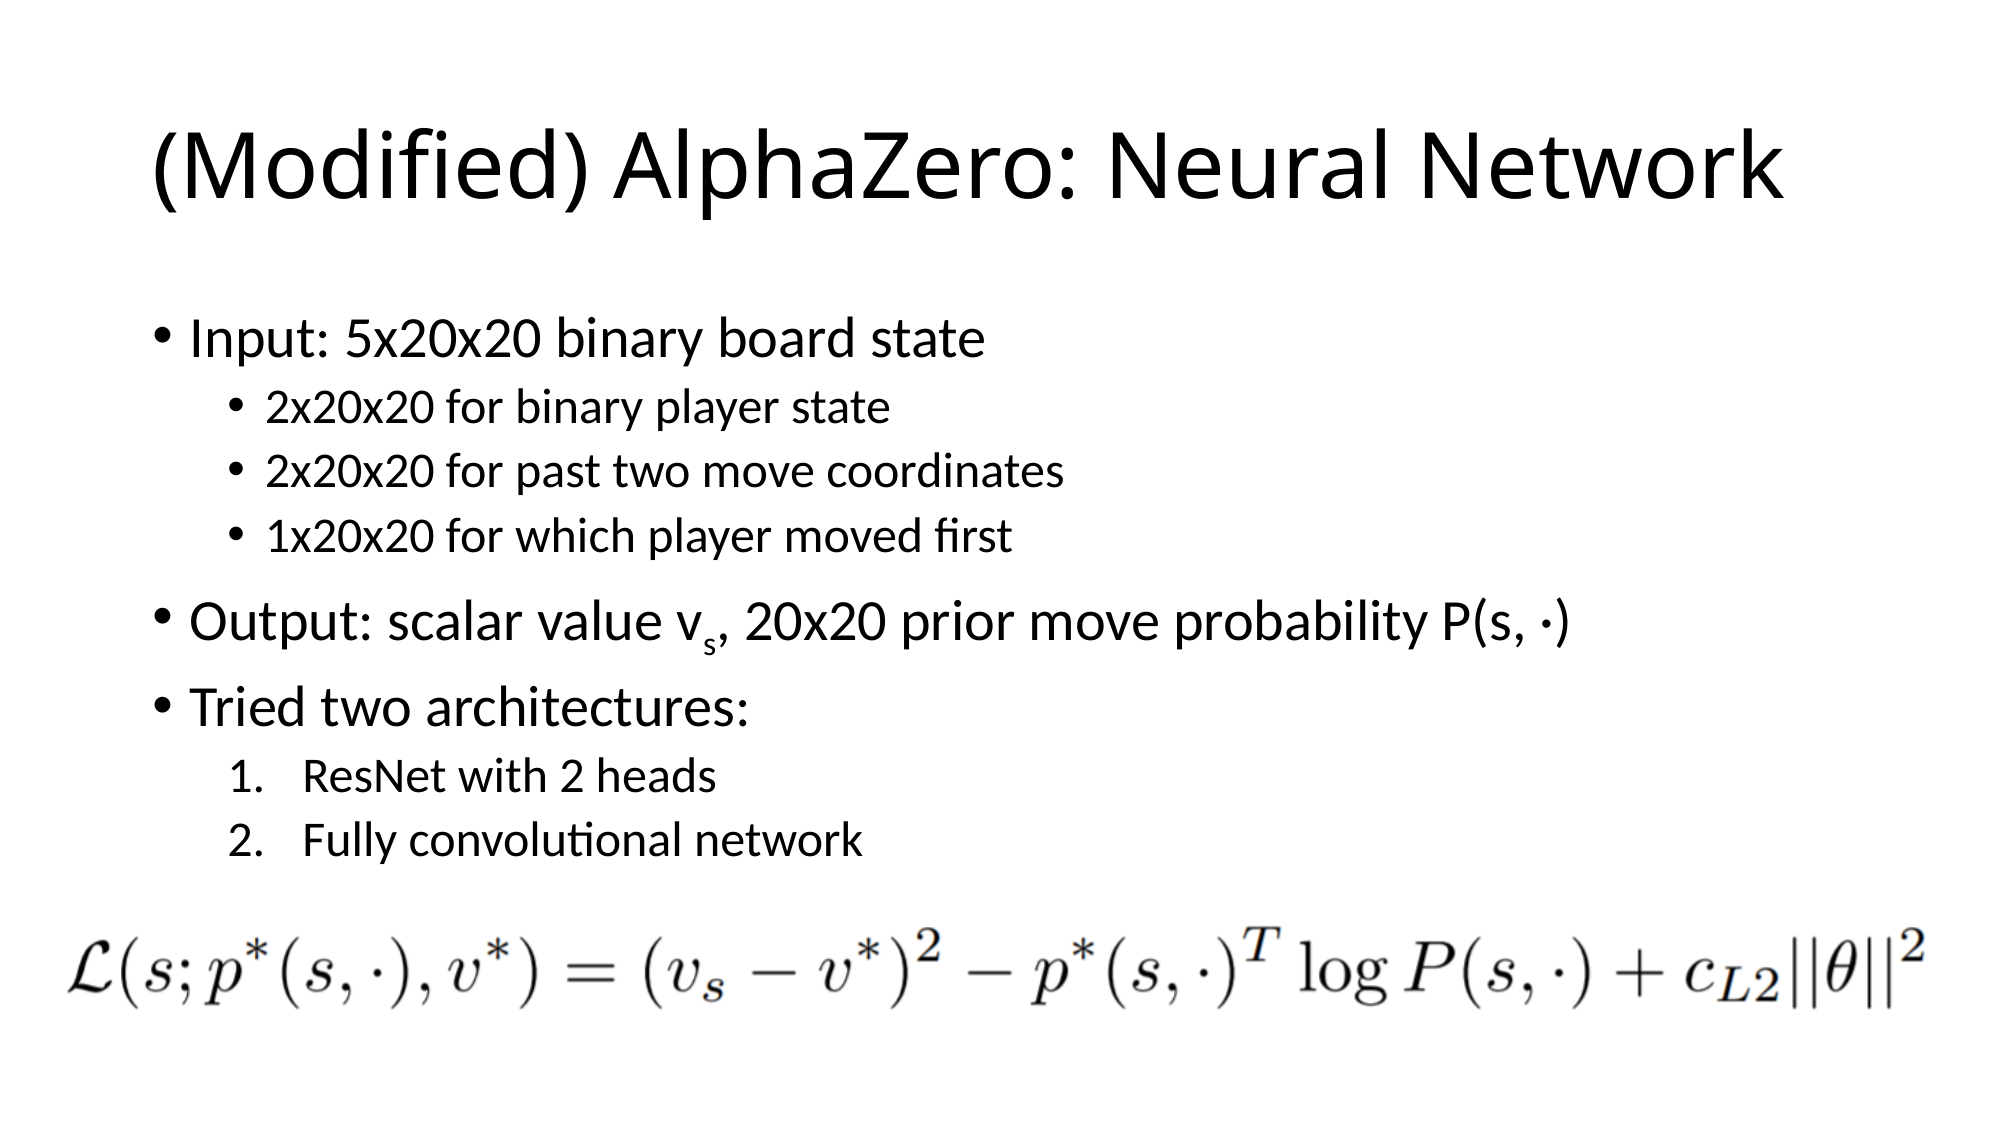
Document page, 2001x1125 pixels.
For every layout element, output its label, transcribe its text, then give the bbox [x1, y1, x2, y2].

title (Modified) AlphaZero: Neural Network [137, 59, 1863, 278]
list Input: 5x20x20 binary board state 2x20x20 for binary player state 2x20x20 for past two move coordinates 1x20x20 for which player moved first Output: scalar value vs, 20x20 prior move probability P(s, ·) Tried two architectures: ResNet with 2 heads Fully convolutional network [137, 299, 1780, 893]
picture [53, 893, 1947, 1038]
